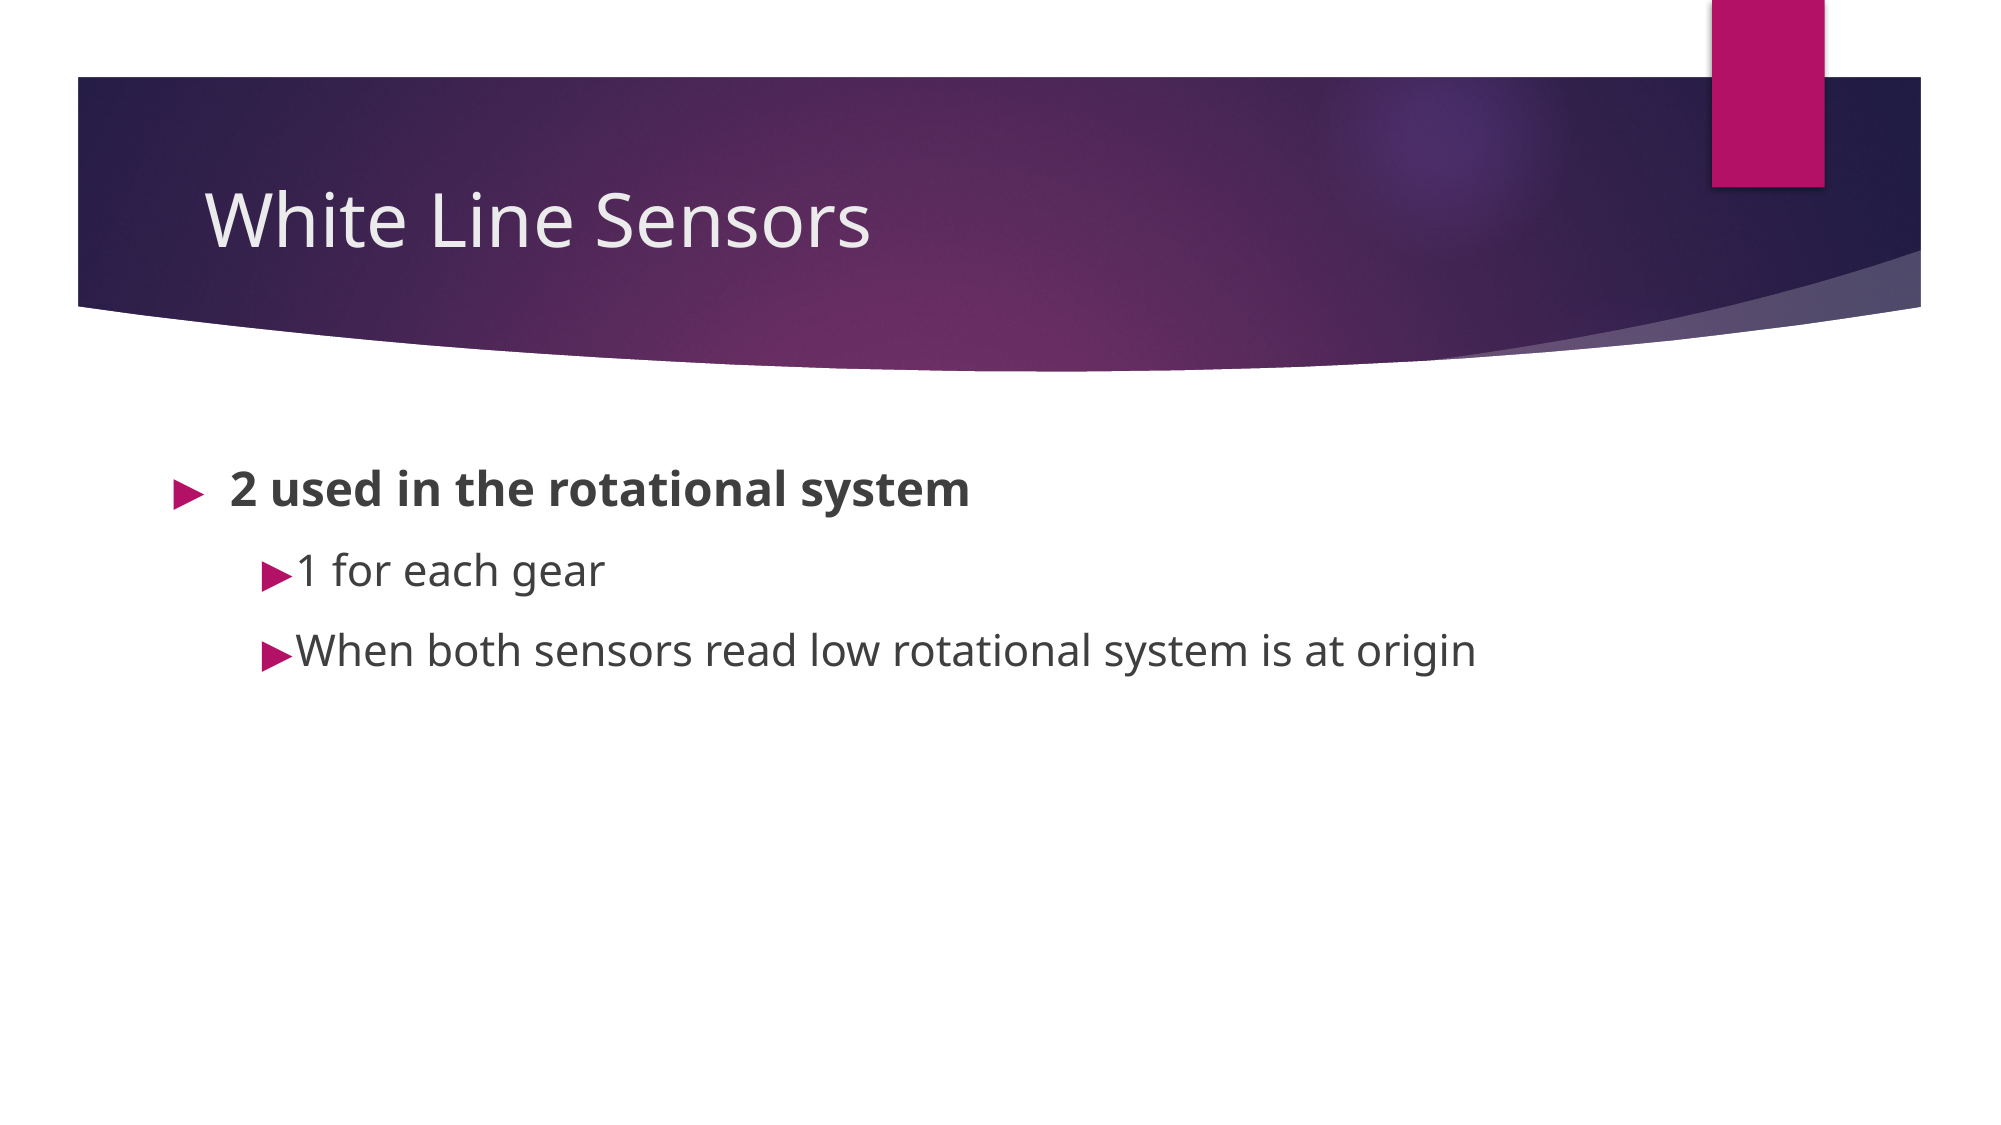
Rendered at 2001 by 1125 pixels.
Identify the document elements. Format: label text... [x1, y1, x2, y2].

list 2 used in the rotational system 1 for each gear When both sensors read low rotational system is at origin [158, 450, 1842, 1042]
title White Line Sensors [189, 159, 1627, 276]
picture [79, 78, 1920, 371]
